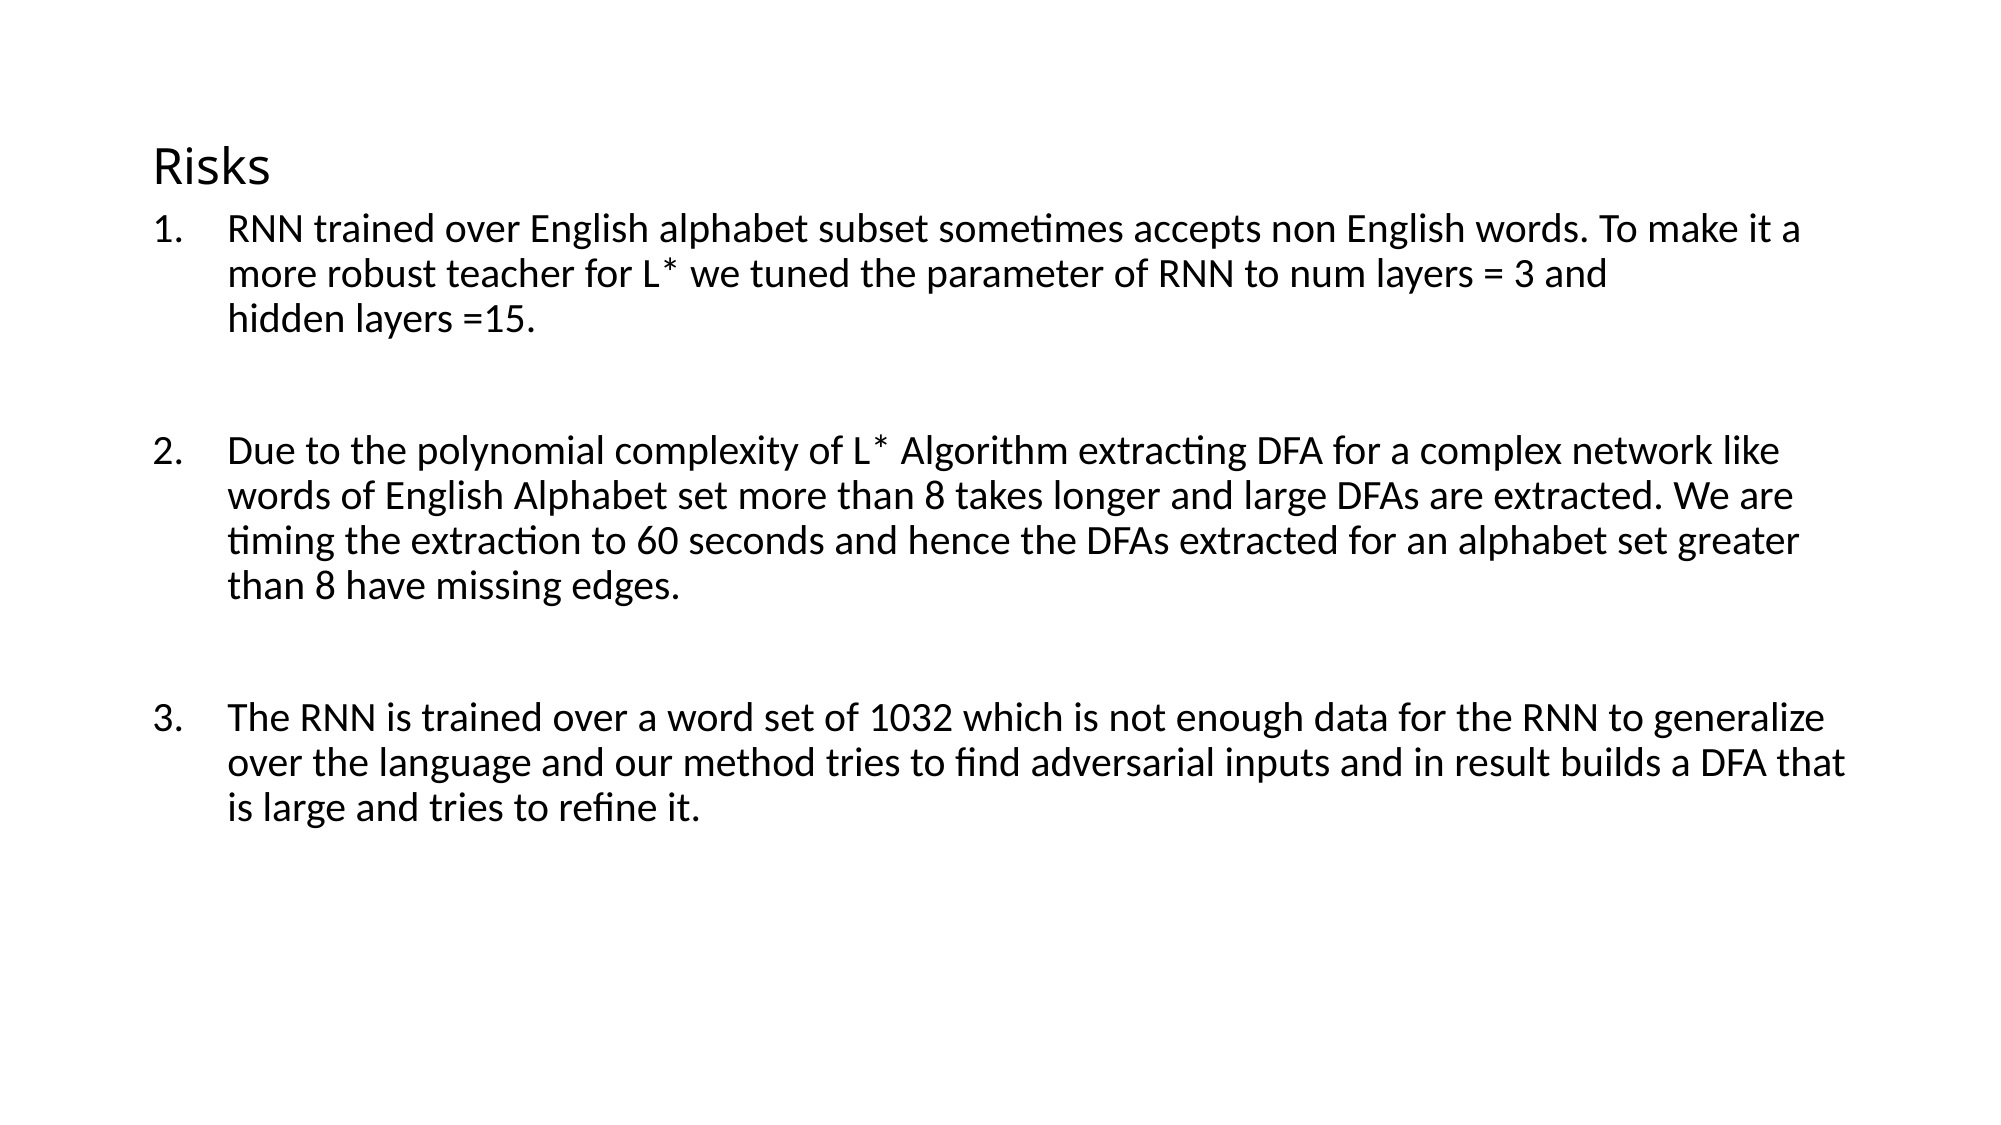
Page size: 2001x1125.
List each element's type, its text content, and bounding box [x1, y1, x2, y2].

list RNN trained over English alphabet subset sometimes accepts non English words. To make it a more robust teacher for L* we tuned the parameter of RNN to num layers = 3 and hidden layers =15. Due to the polynomial complexity of L* Algorithm extracting DFA for a complex network like words of English Alphabet set more than 8 takes longer and large DFAs are extracted. We are timing the extraction to 60 seconds and hence the DFAs extracted for an alphabet set greater than 8 have missing edges. The RNN is trained over a word set of 1032 which is not enough data for the RNN to generalize over the language and our method tries to find adversarial inputs and in result builds a DFA that is large and tries to refine it. [137, 199, 1863, 1014]
title Risks [137, 59, 1863, 199]
